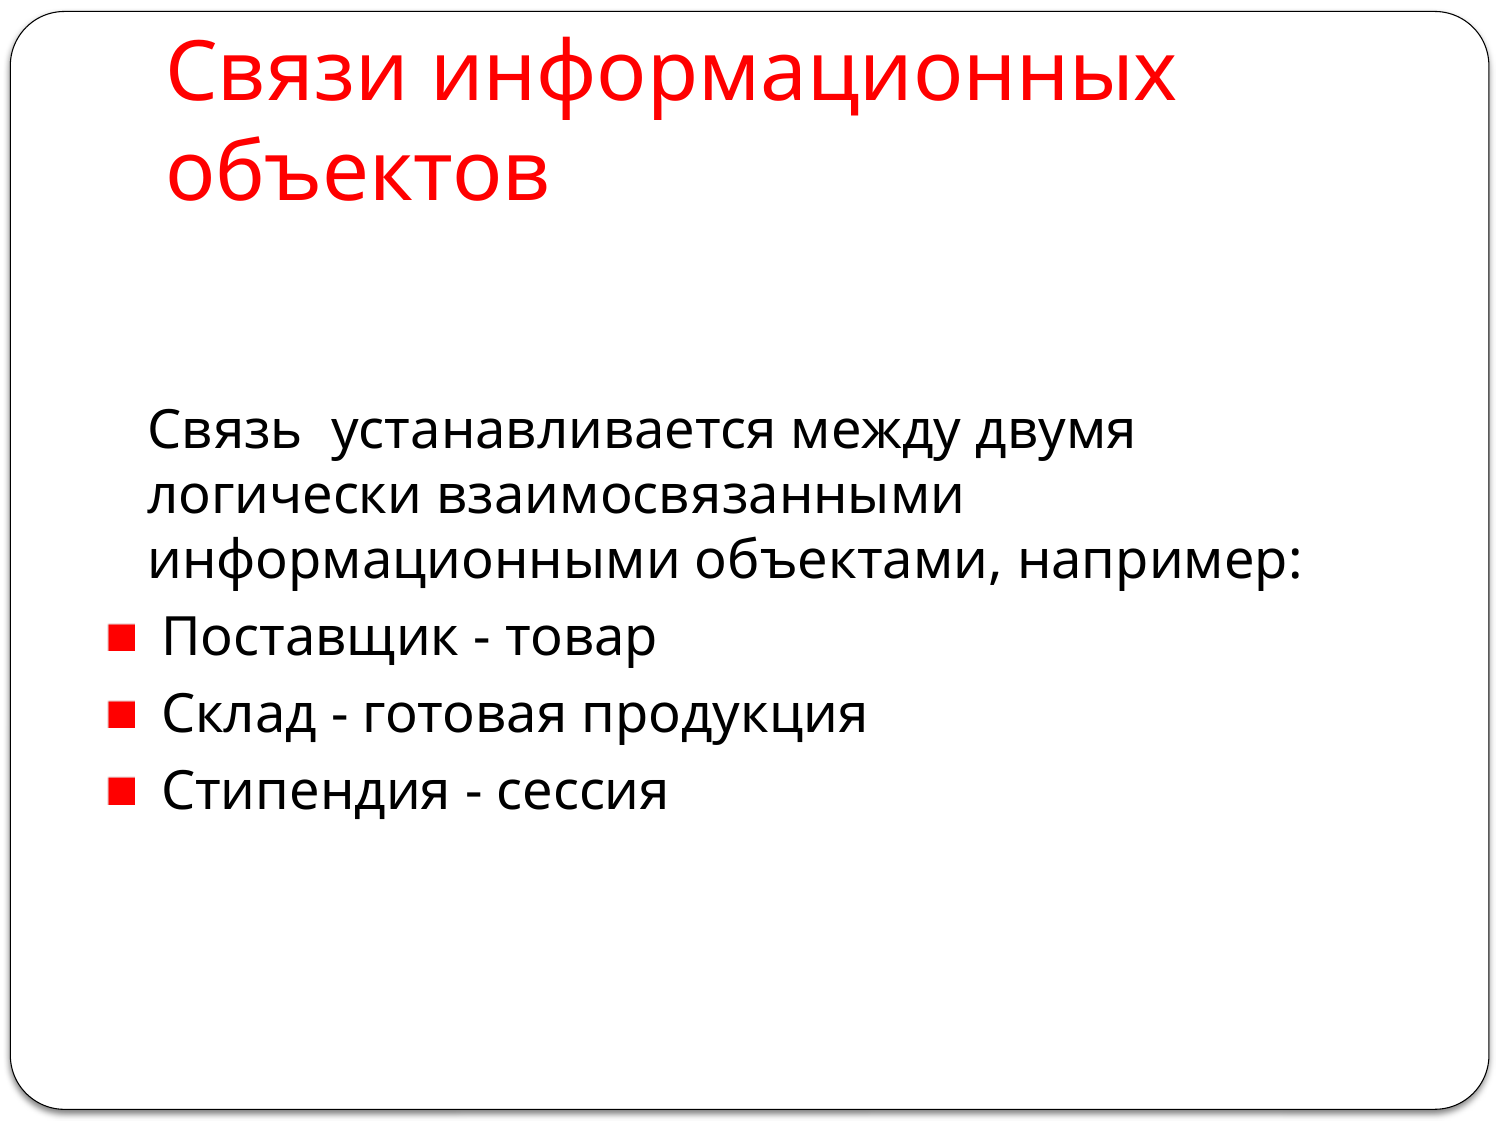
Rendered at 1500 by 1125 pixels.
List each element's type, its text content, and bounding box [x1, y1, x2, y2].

picture [102, 771, 135, 805]
text_box Связь устанавливается между двумя логически взаимосвязанными информационными объектами, например: Поставщик - товар Склад - готовая продукция Стипендия - сессия [87, 387, 1400, 828]
title Связи информационных объектов [149, 44, 1426, 233]
picture [102, 695, 135, 728]
picture [102, 618, 135, 651]
